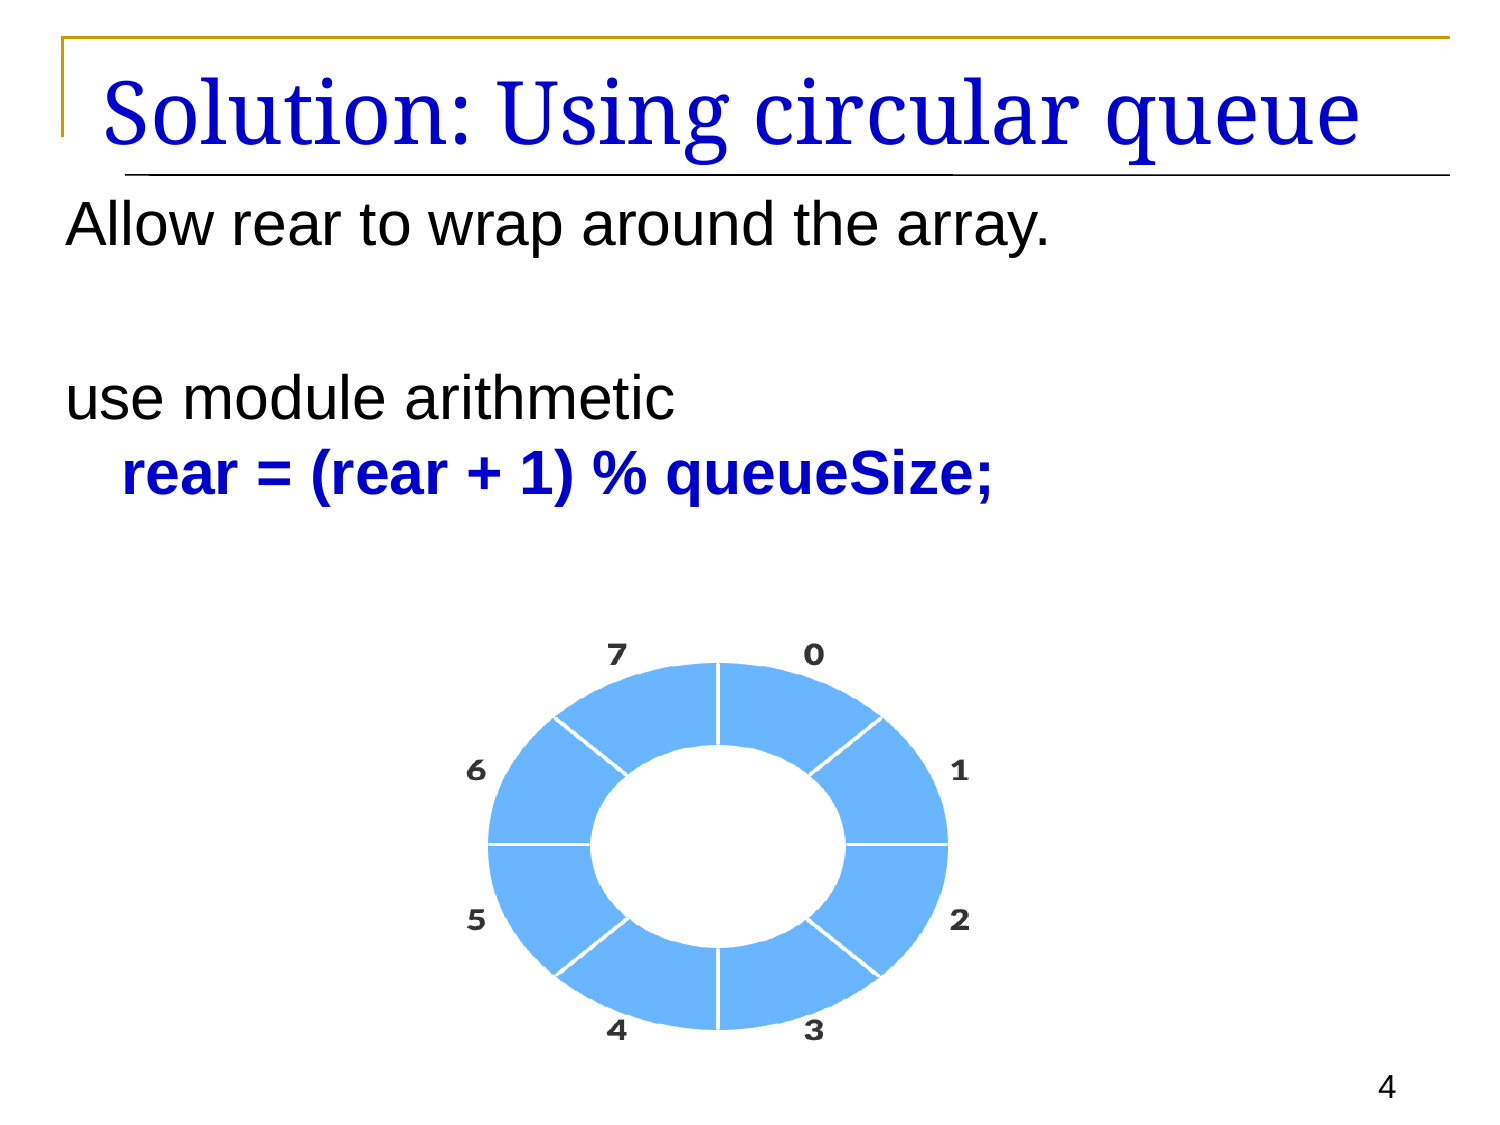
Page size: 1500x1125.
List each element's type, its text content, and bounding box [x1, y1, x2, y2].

title Solution: Using circular queue [87, 49, 1451, 163]
list Allow rear to wrap around the array. use module arithmetic rear = (rear + 1) % queueSize; [49, 174, 1451, 1076]
picture [412, 593, 1026, 1088]
